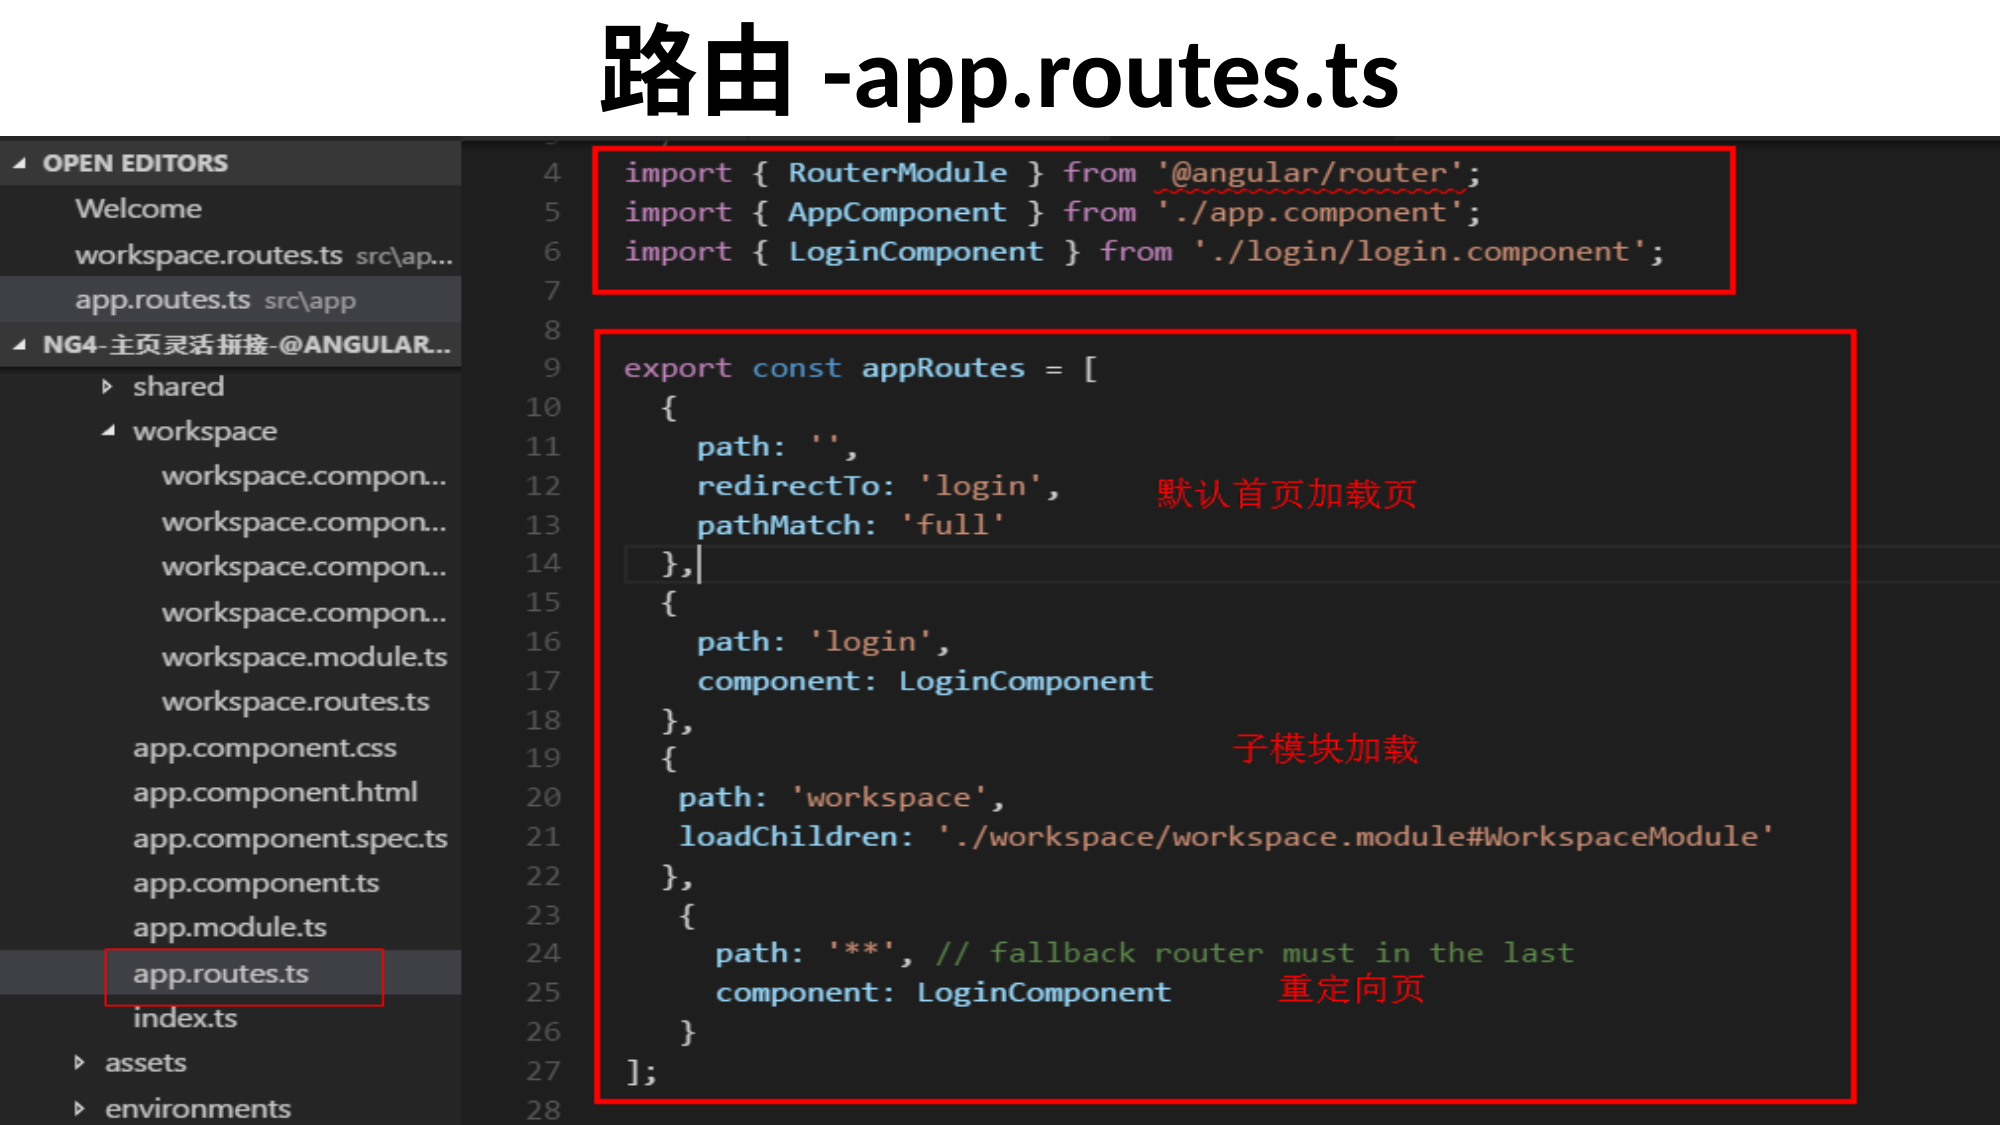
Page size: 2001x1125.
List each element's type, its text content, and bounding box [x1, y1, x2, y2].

text_box 路由-app.routes.ts [0, 0, 2000, 135]
picture [0, 136, 2000, 1125]
